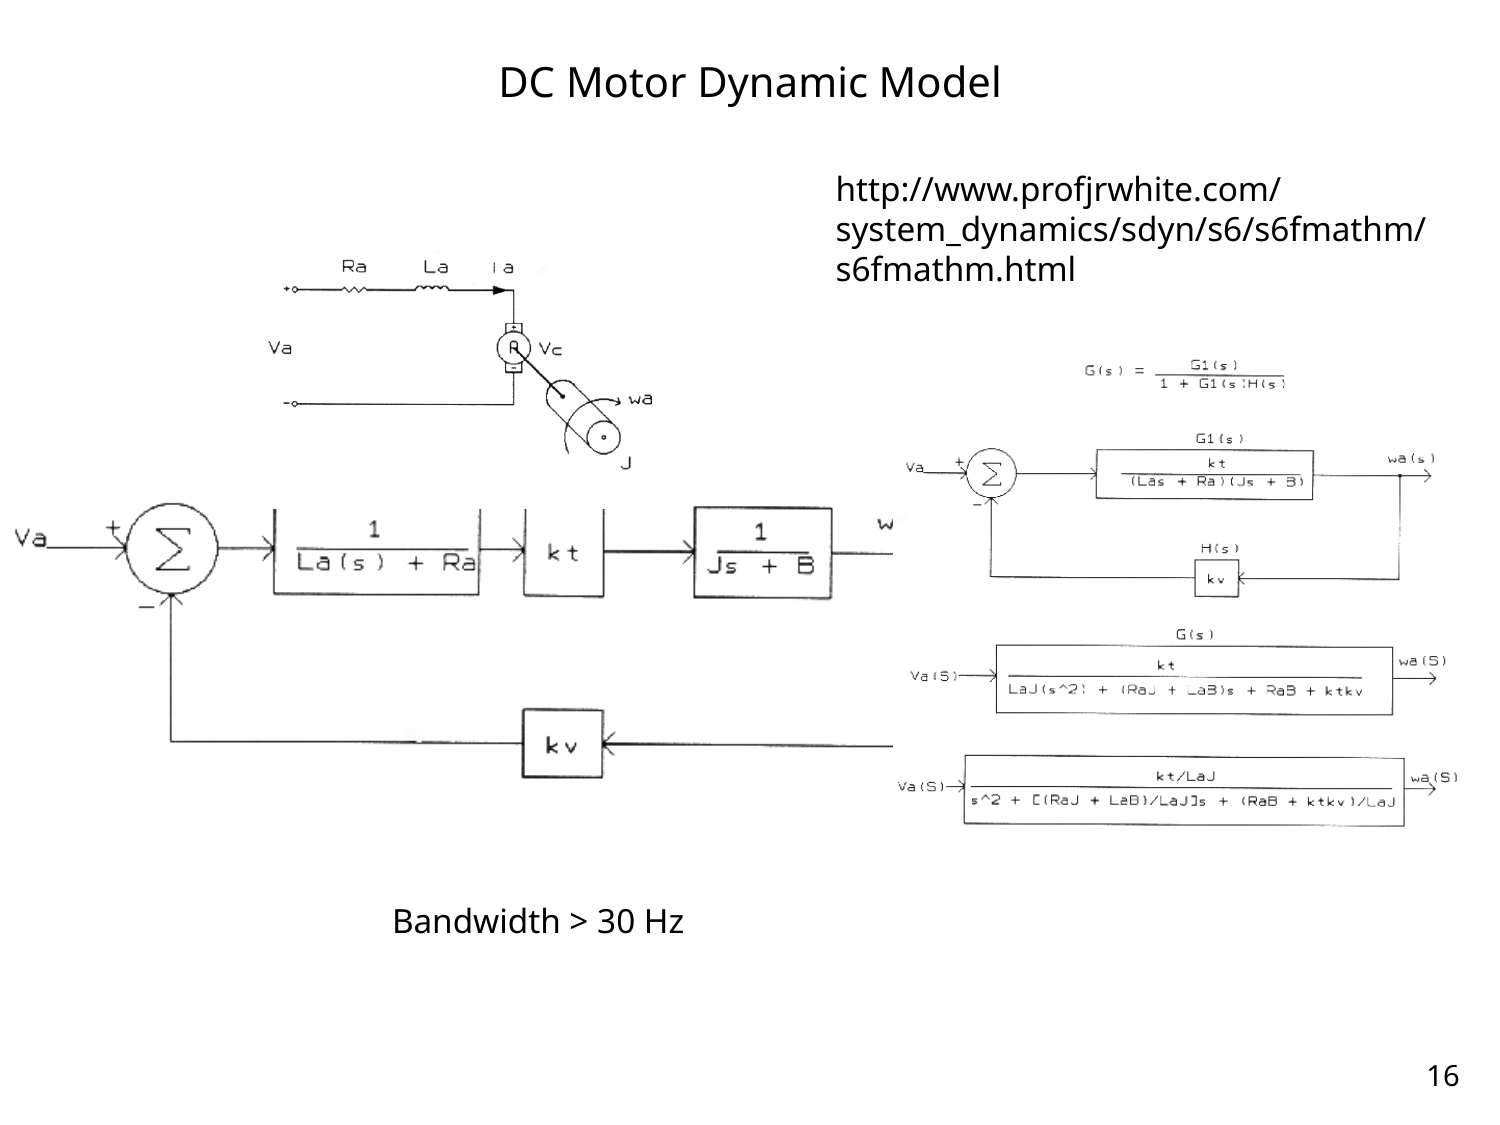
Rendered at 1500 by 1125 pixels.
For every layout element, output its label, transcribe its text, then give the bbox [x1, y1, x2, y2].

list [0, 444, 887, 811]
picture [249, 234, 668, 509]
slide_number 16 [1162, 1049, 1476, 1101]
title DC Motor Dynamic Model [112, 37, 1388, 125]
text_box Bandwidth > 30 Hz [377, 893, 700, 948]
picture [893, 337, 1466, 837]
text_box http://www.profjrwhite.com/system_dynamics/sdyn/s6/s6fmathm/s6fmathm.html [820, 160, 1500, 296]
